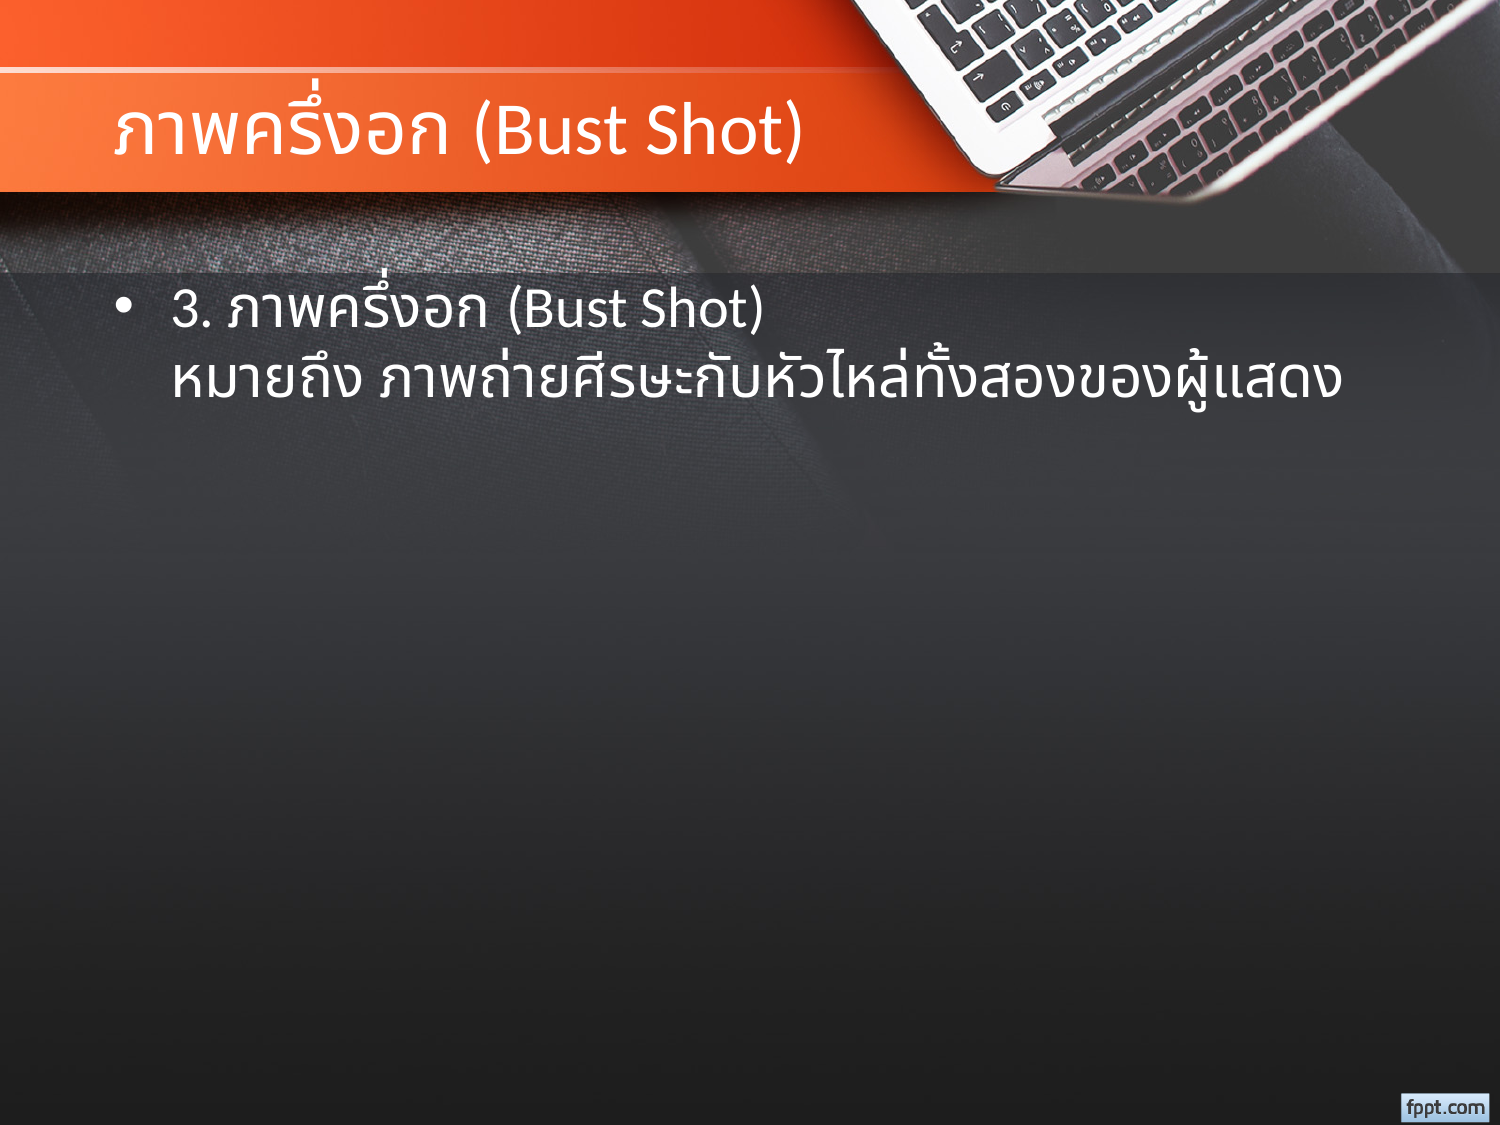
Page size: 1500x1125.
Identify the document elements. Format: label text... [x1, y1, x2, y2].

picture [0, 0, 1500, 1125]
title ภาพครึ่งอก (Bust Shot) [98, 61, 1427, 187]
list 3. ภาพครึ่งอก (Bust Shot) หมายถึง ภาพถ่ายศีรษะกับหัวไหล่ทั้งสองของผู้แสดง [98, 261, 1425, 1039]
